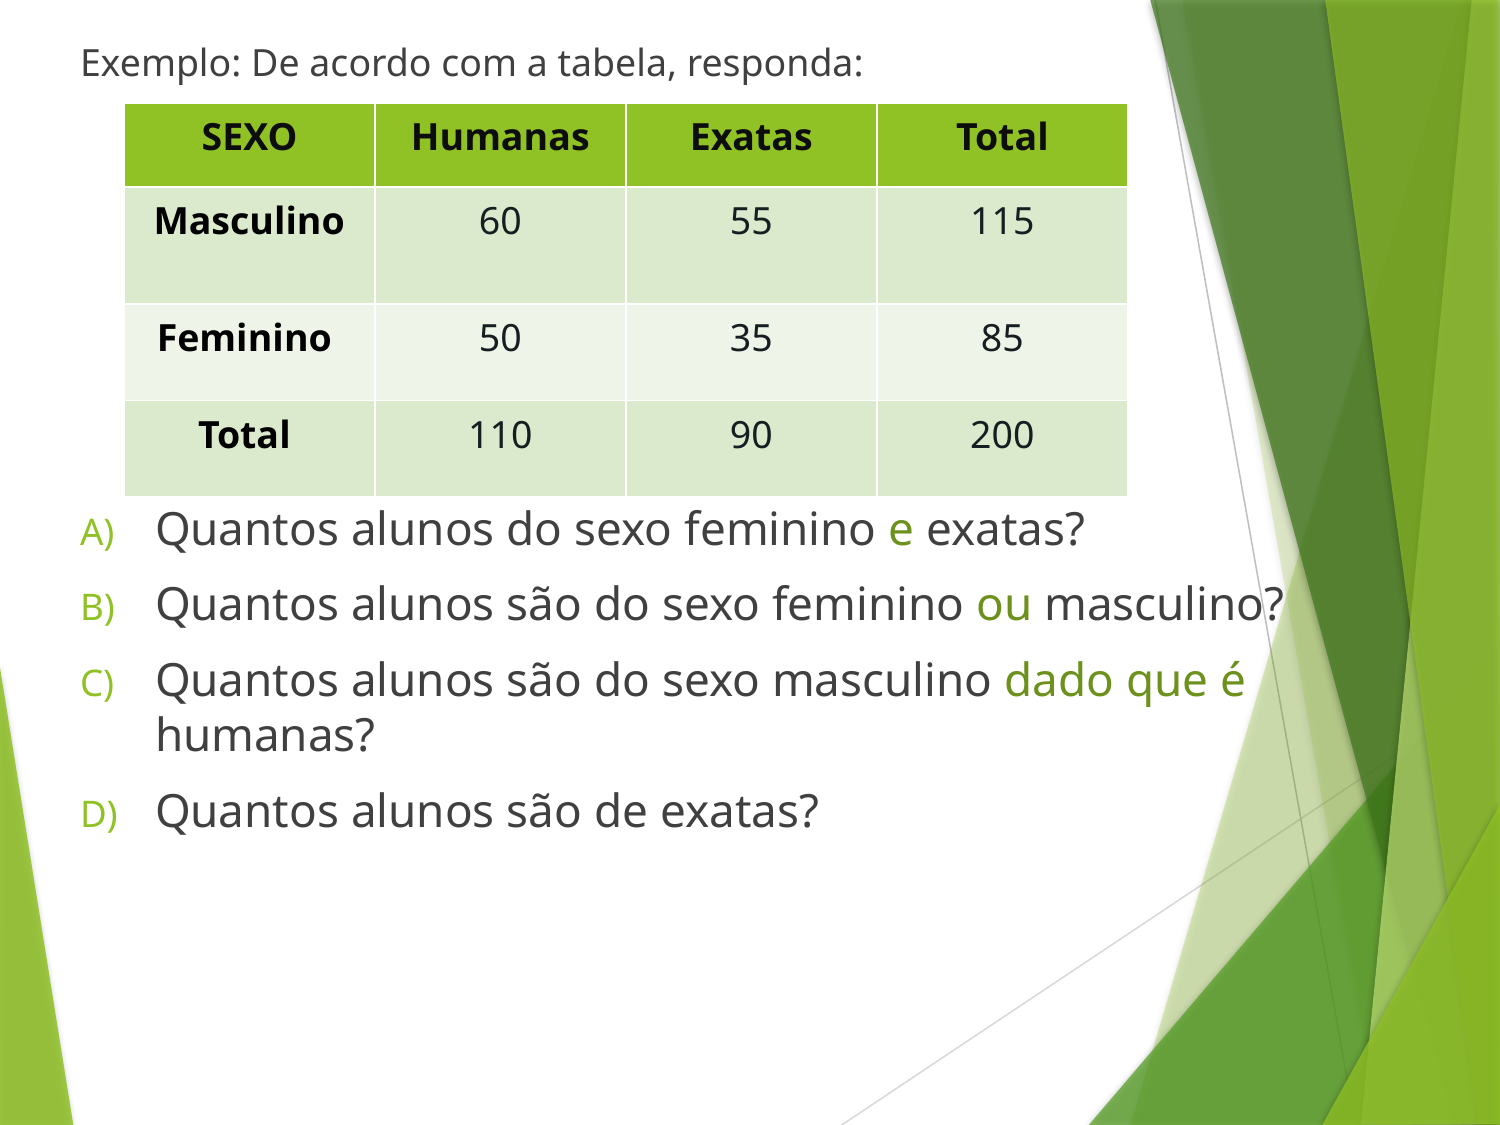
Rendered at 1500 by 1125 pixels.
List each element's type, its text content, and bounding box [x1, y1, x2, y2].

table_cell 55 [627, 188, 876, 303]
table_header Total [878, 104, 1127, 186]
table_cell 110 [376, 401, 625, 496]
table_cell 200 [878, 401, 1127, 496]
table_cell 50 [376, 305, 625, 400]
list Exemplo: De acordo com a tabela, responda: Quantos alunos do sexo feminino e exatas? Quantos alunos são do sexo feminino ou masculino? Quantos alunos são do sexo masculino dado que é humanas? Quantos alunos são de exatas? [64, 30, 1353, 939]
table_cell 90 [627, 401, 876, 496]
table_header SEXO [125, 104, 374, 186]
table_cell 115 [878, 188, 1127, 303]
table_cell Masculino [125, 188, 374, 303]
table_cell 60 [376, 188, 625, 303]
table_cell 35 [627, 305, 876, 400]
table_cell 85 [878, 305, 1127, 400]
table_cell Total [125, 401, 374, 496]
table_header Exatas [627, 104, 876, 186]
table_header Humanas [376, 104, 625, 186]
table_cell Feminino [125, 305, 374, 400]
